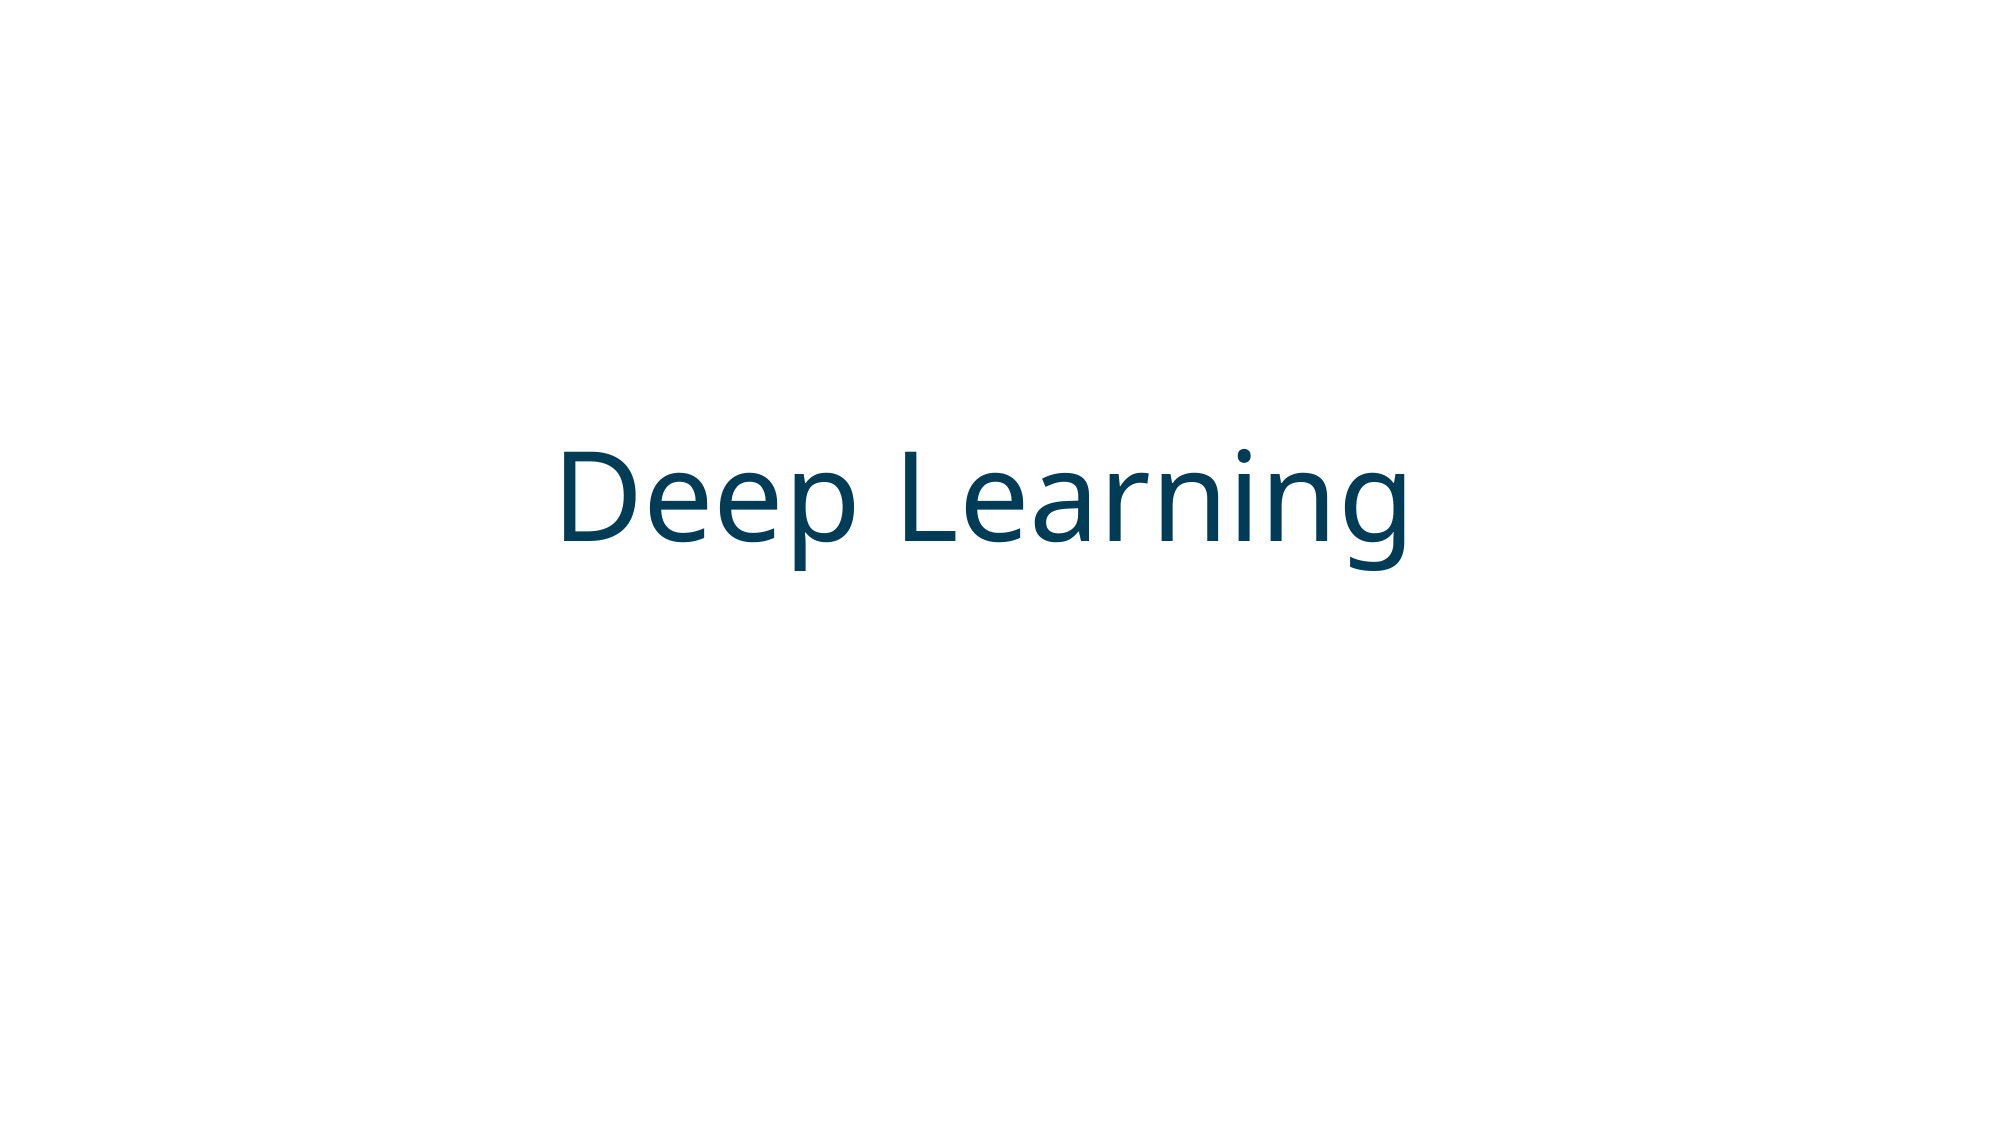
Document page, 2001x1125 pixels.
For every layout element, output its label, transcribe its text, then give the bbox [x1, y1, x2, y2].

title Deep Learning [249, 184, 1750, 576]
